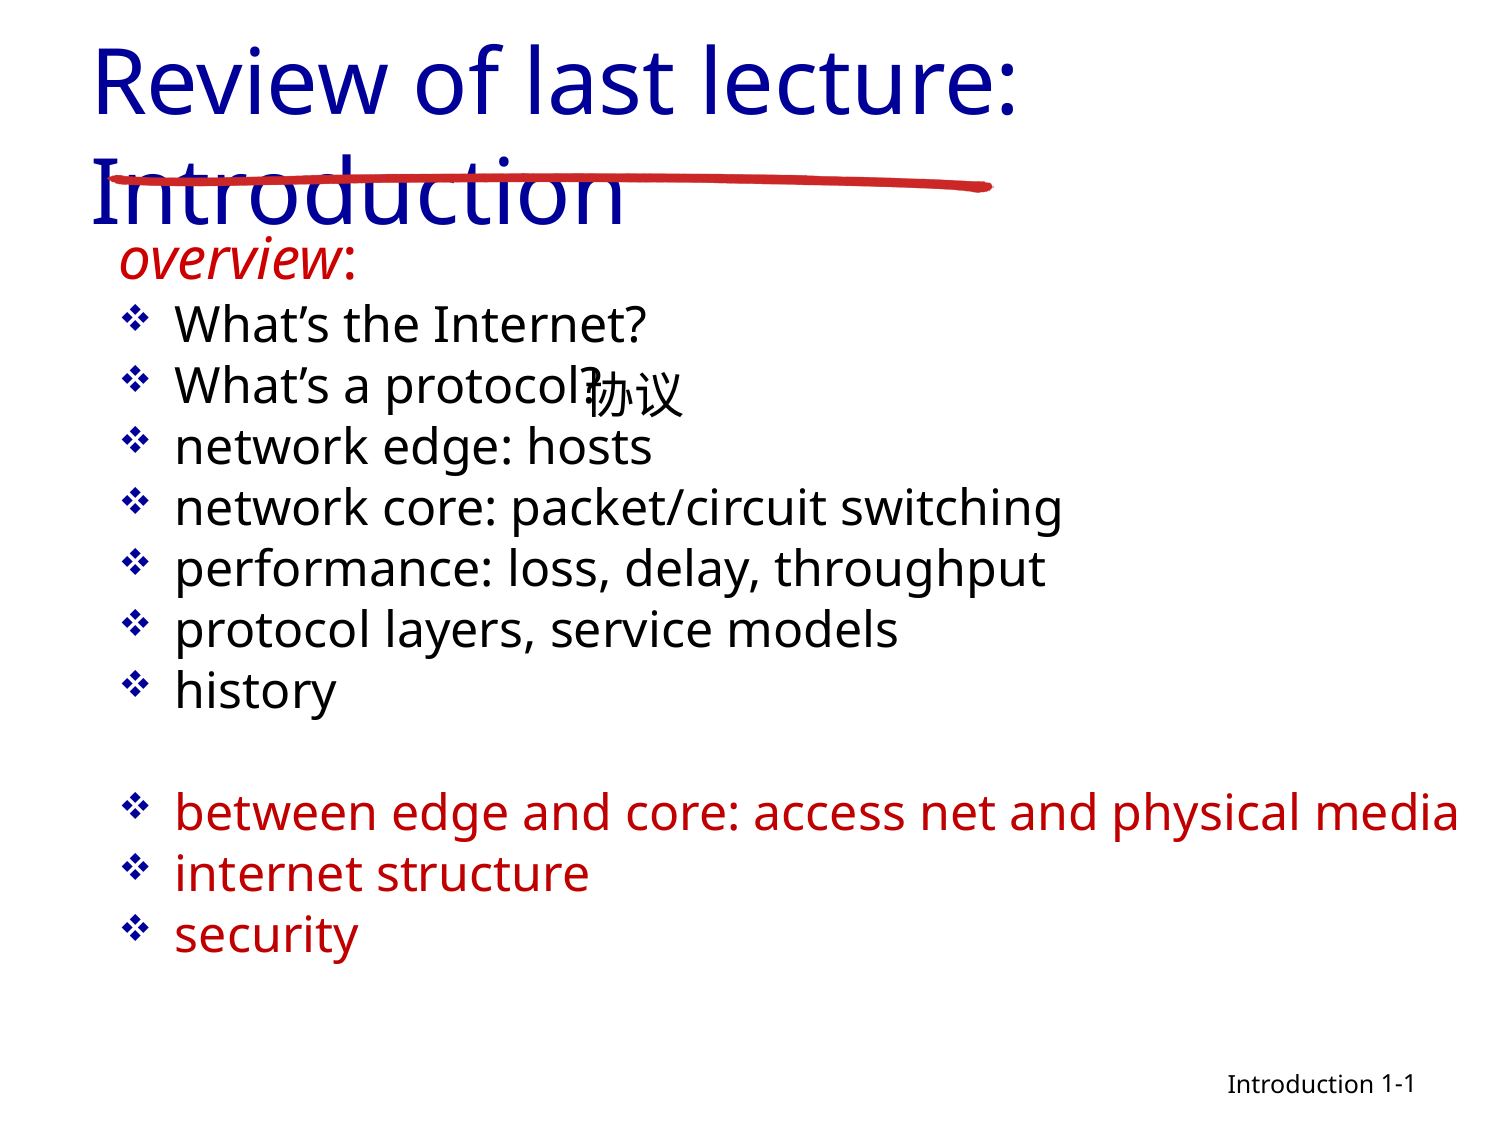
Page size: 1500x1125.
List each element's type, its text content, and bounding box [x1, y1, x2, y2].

list overview: What’s the Internet? What’s a protocol? network edge: hosts network core: packet/circuit switching performance: loss, delay, throughput protocol layers, service models history between edge and core: access net and physical media internet structure security [103, 224, 1500, 1086]
text_box 协议 [569, 356, 732, 432]
title Review of last lecture: Introduction [75, 39, 1477, 228]
picture [103, 168, 1004, 198]
slide_number 1-1 [1365, 1059, 1477, 1106]
footer Introduction [914, 1086, 1391, 1109]
